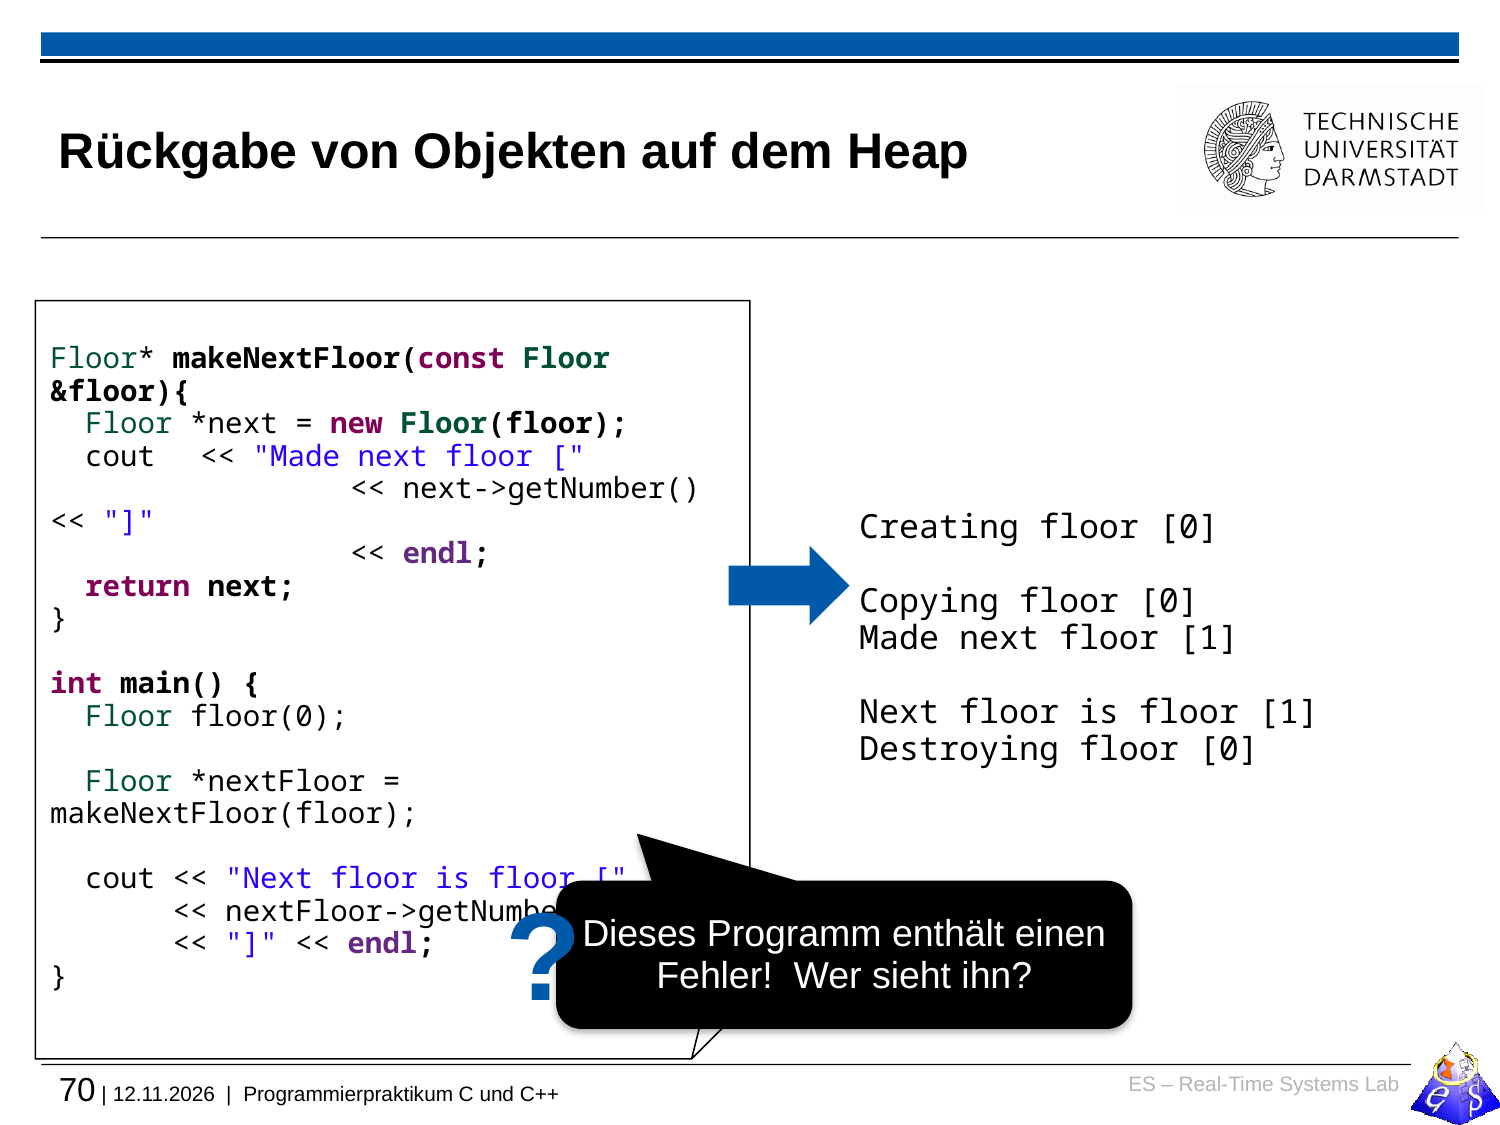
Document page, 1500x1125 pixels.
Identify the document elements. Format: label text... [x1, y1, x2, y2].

picture [1411, 1041, 1500, 1125]
picture [1187, 84, 1483, 214]
text_box [728, 545, 844, 626]
text_box Dieses Programm enthält einen Fehler! Wer sieht ihn? [556, 833, 1133, 1029]
title Rückgabe von Objekten auf dem Heap [58, 80, 1187, 218]
text_box Creating floor [0] Copying floor [0] Made next floor [1] Next floor is floor [1] Destroying floor [0] [844, 501, 1376, 776]
text_box Floor* makeNextFloor(const Floor &floor){ Floor *next = new Floor(floor); cout << "Made next floor [" << next->getNumber() << "]" << endl; return next; } int main() { Floor floor(0); Floor *nextFloor = makeNextFloor(floor); cout << "Next floor is floor [" << nextFloor->getNumber() << "]" << endl; } [35, 300, 750, 1059]
text_box ? [490, 881, 529, 1036]
